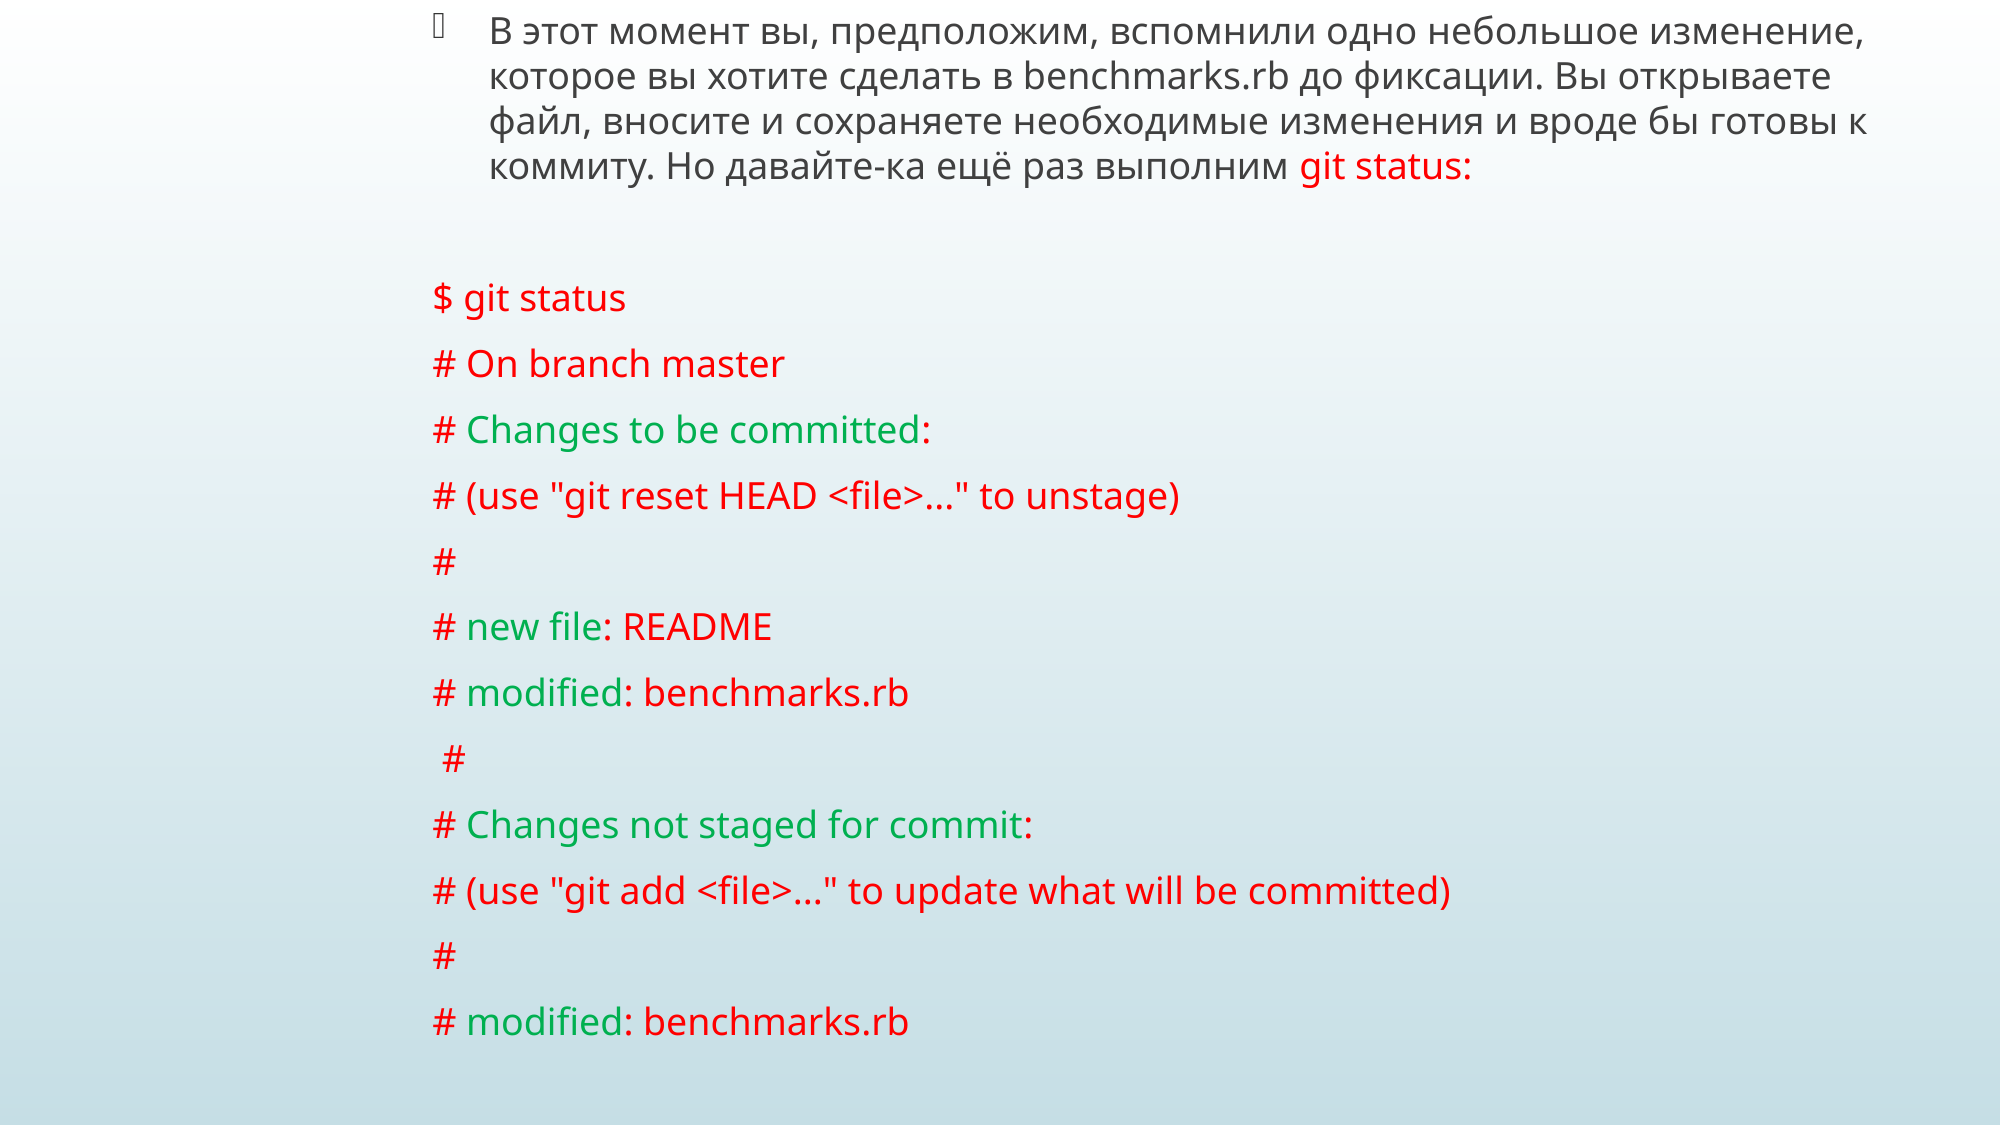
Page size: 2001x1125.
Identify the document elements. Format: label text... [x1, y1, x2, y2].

list В этот момент вы, предположим, вспомнили одно небольшое изменение, которое вы хотите сделать в benchmarks.rb до фиксации. Вы открываете файл, вносите и сохраняете необходимые изменения и вроде бы готовы к коммиту. Но давайте-ка ещё раз выполним git status: $ git status # On branch master # Changes to be committed: # (use "git reset HEAD <file>..." to unstage) # # new file: README # modified: benchmarks.rb # # Changes not staged for commit: # (use "git add <file>..." to update what will be committed) # # modified: benchmarks.rb [424, 0, 1943, 1125]
